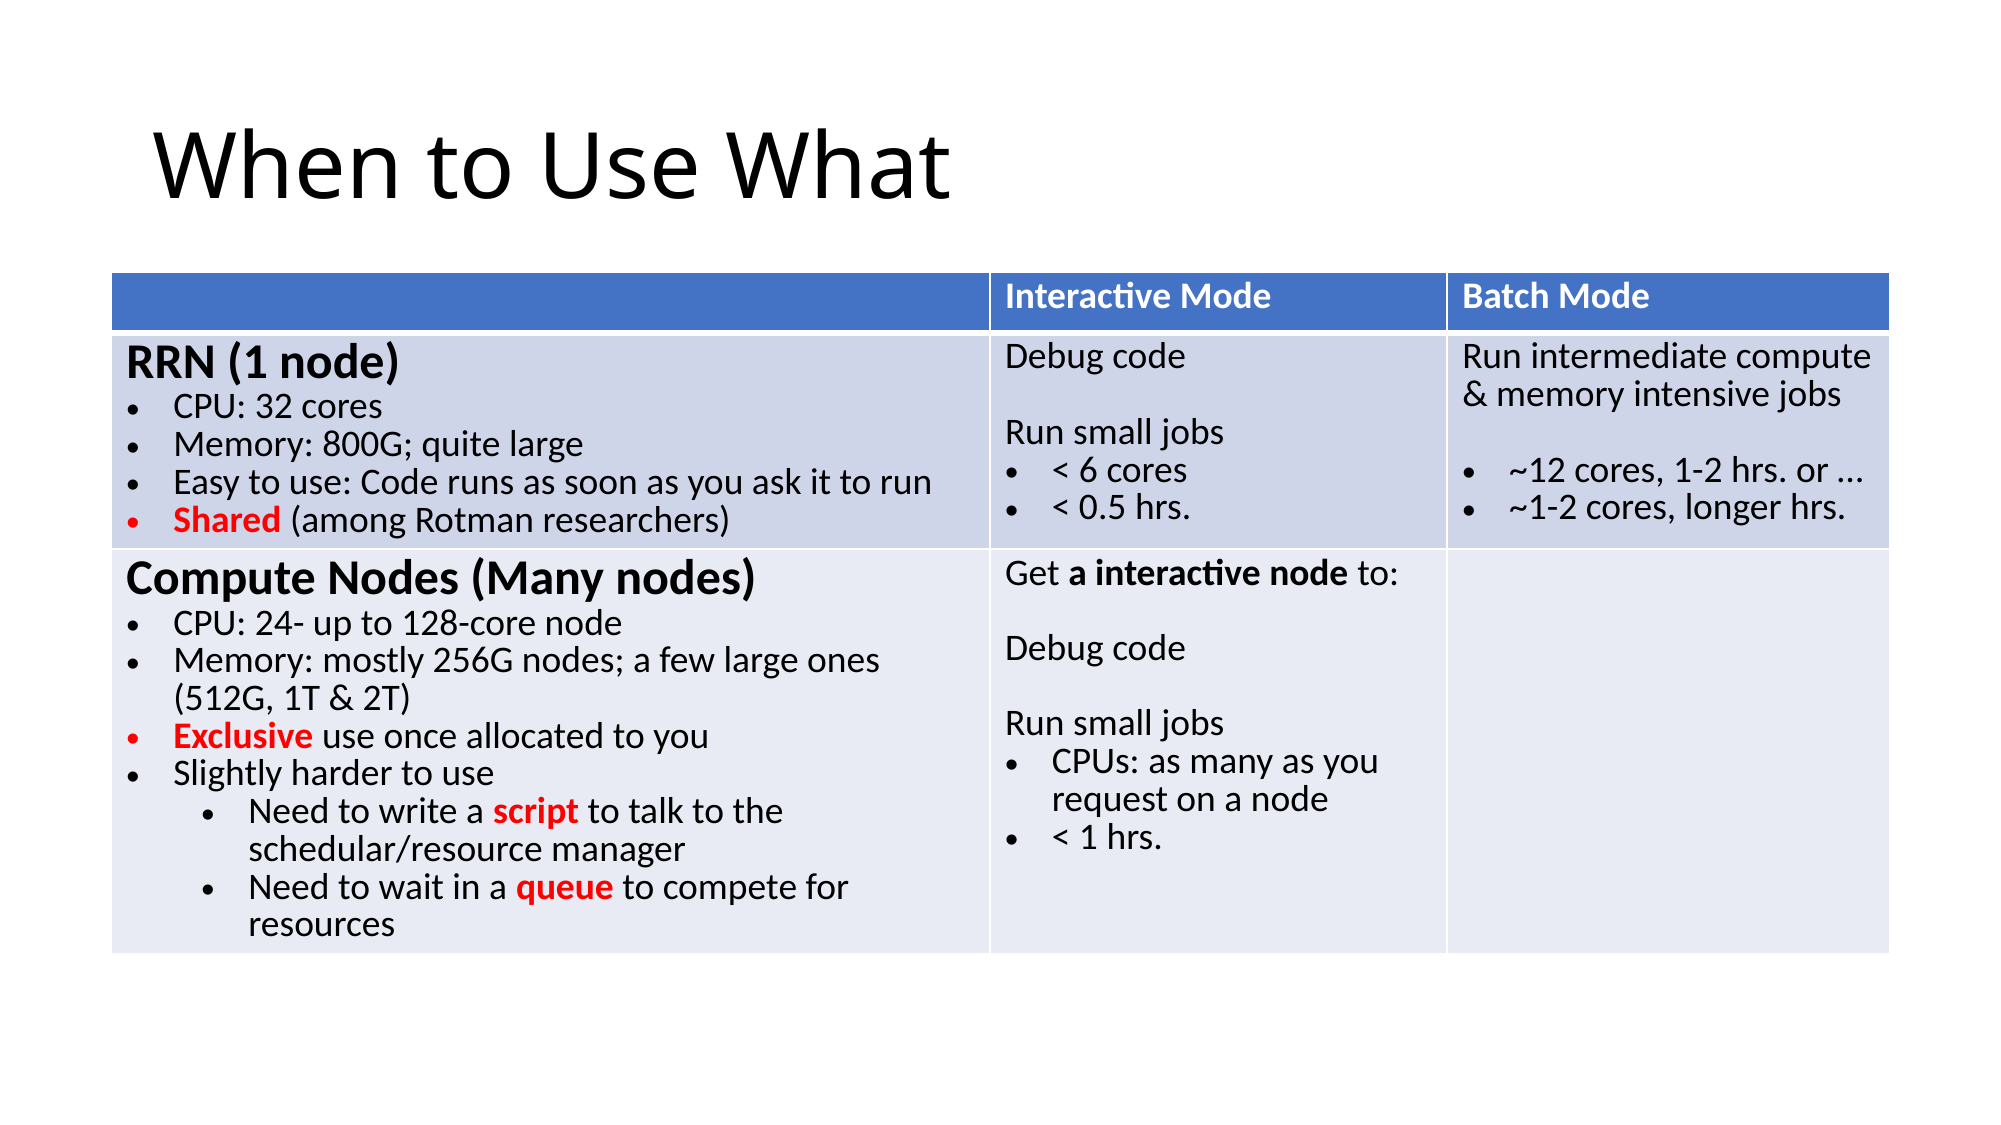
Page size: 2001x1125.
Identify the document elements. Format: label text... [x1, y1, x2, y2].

table_cell [1448, 550, 1889, 953]
title When to Use What [137, 59, 1863, 271]
table_cell Compute Nodes (Many nodes) CPU: 24- up to 128-core node Memory: mostly 256G nodes; a few large ones (512G, 1T & 2T) Exclusive use once allocated to you Slightly harder to use Need to write a script to talk to the schedular/resource manager Need to wait in a queue to compete for resources [112, 550, 989, 953]
table_header [112, 273, 989, 330]
table_cell RRN (1 node) CPU: 32 cores Memory: 800G; quite large Easy to use: Code runs as soon as you ask it to run Shared (among Rotman researchers) [112, 336, 989, 548]
table_cell Debug code Run small jobs < 6 cores < 0.5 hrs. [991, 336, 1446, 548]
table_header Interactive Mode [991, 273, 1446, 330]
table_header Batch Mode [1448, 273, 1889, 330]
table_cell Run intermediate compute & memory intensive jobs ~12 cores, 1-2 hrs. or … ~1-2 cores, longer hrs. [1448, 336, 1889, 548]
table_cell Get a interactive node to: Debug code Run small jobs CPUs: as many as you request on a node < 1 hrs. [991, 550, 1446, 953]
